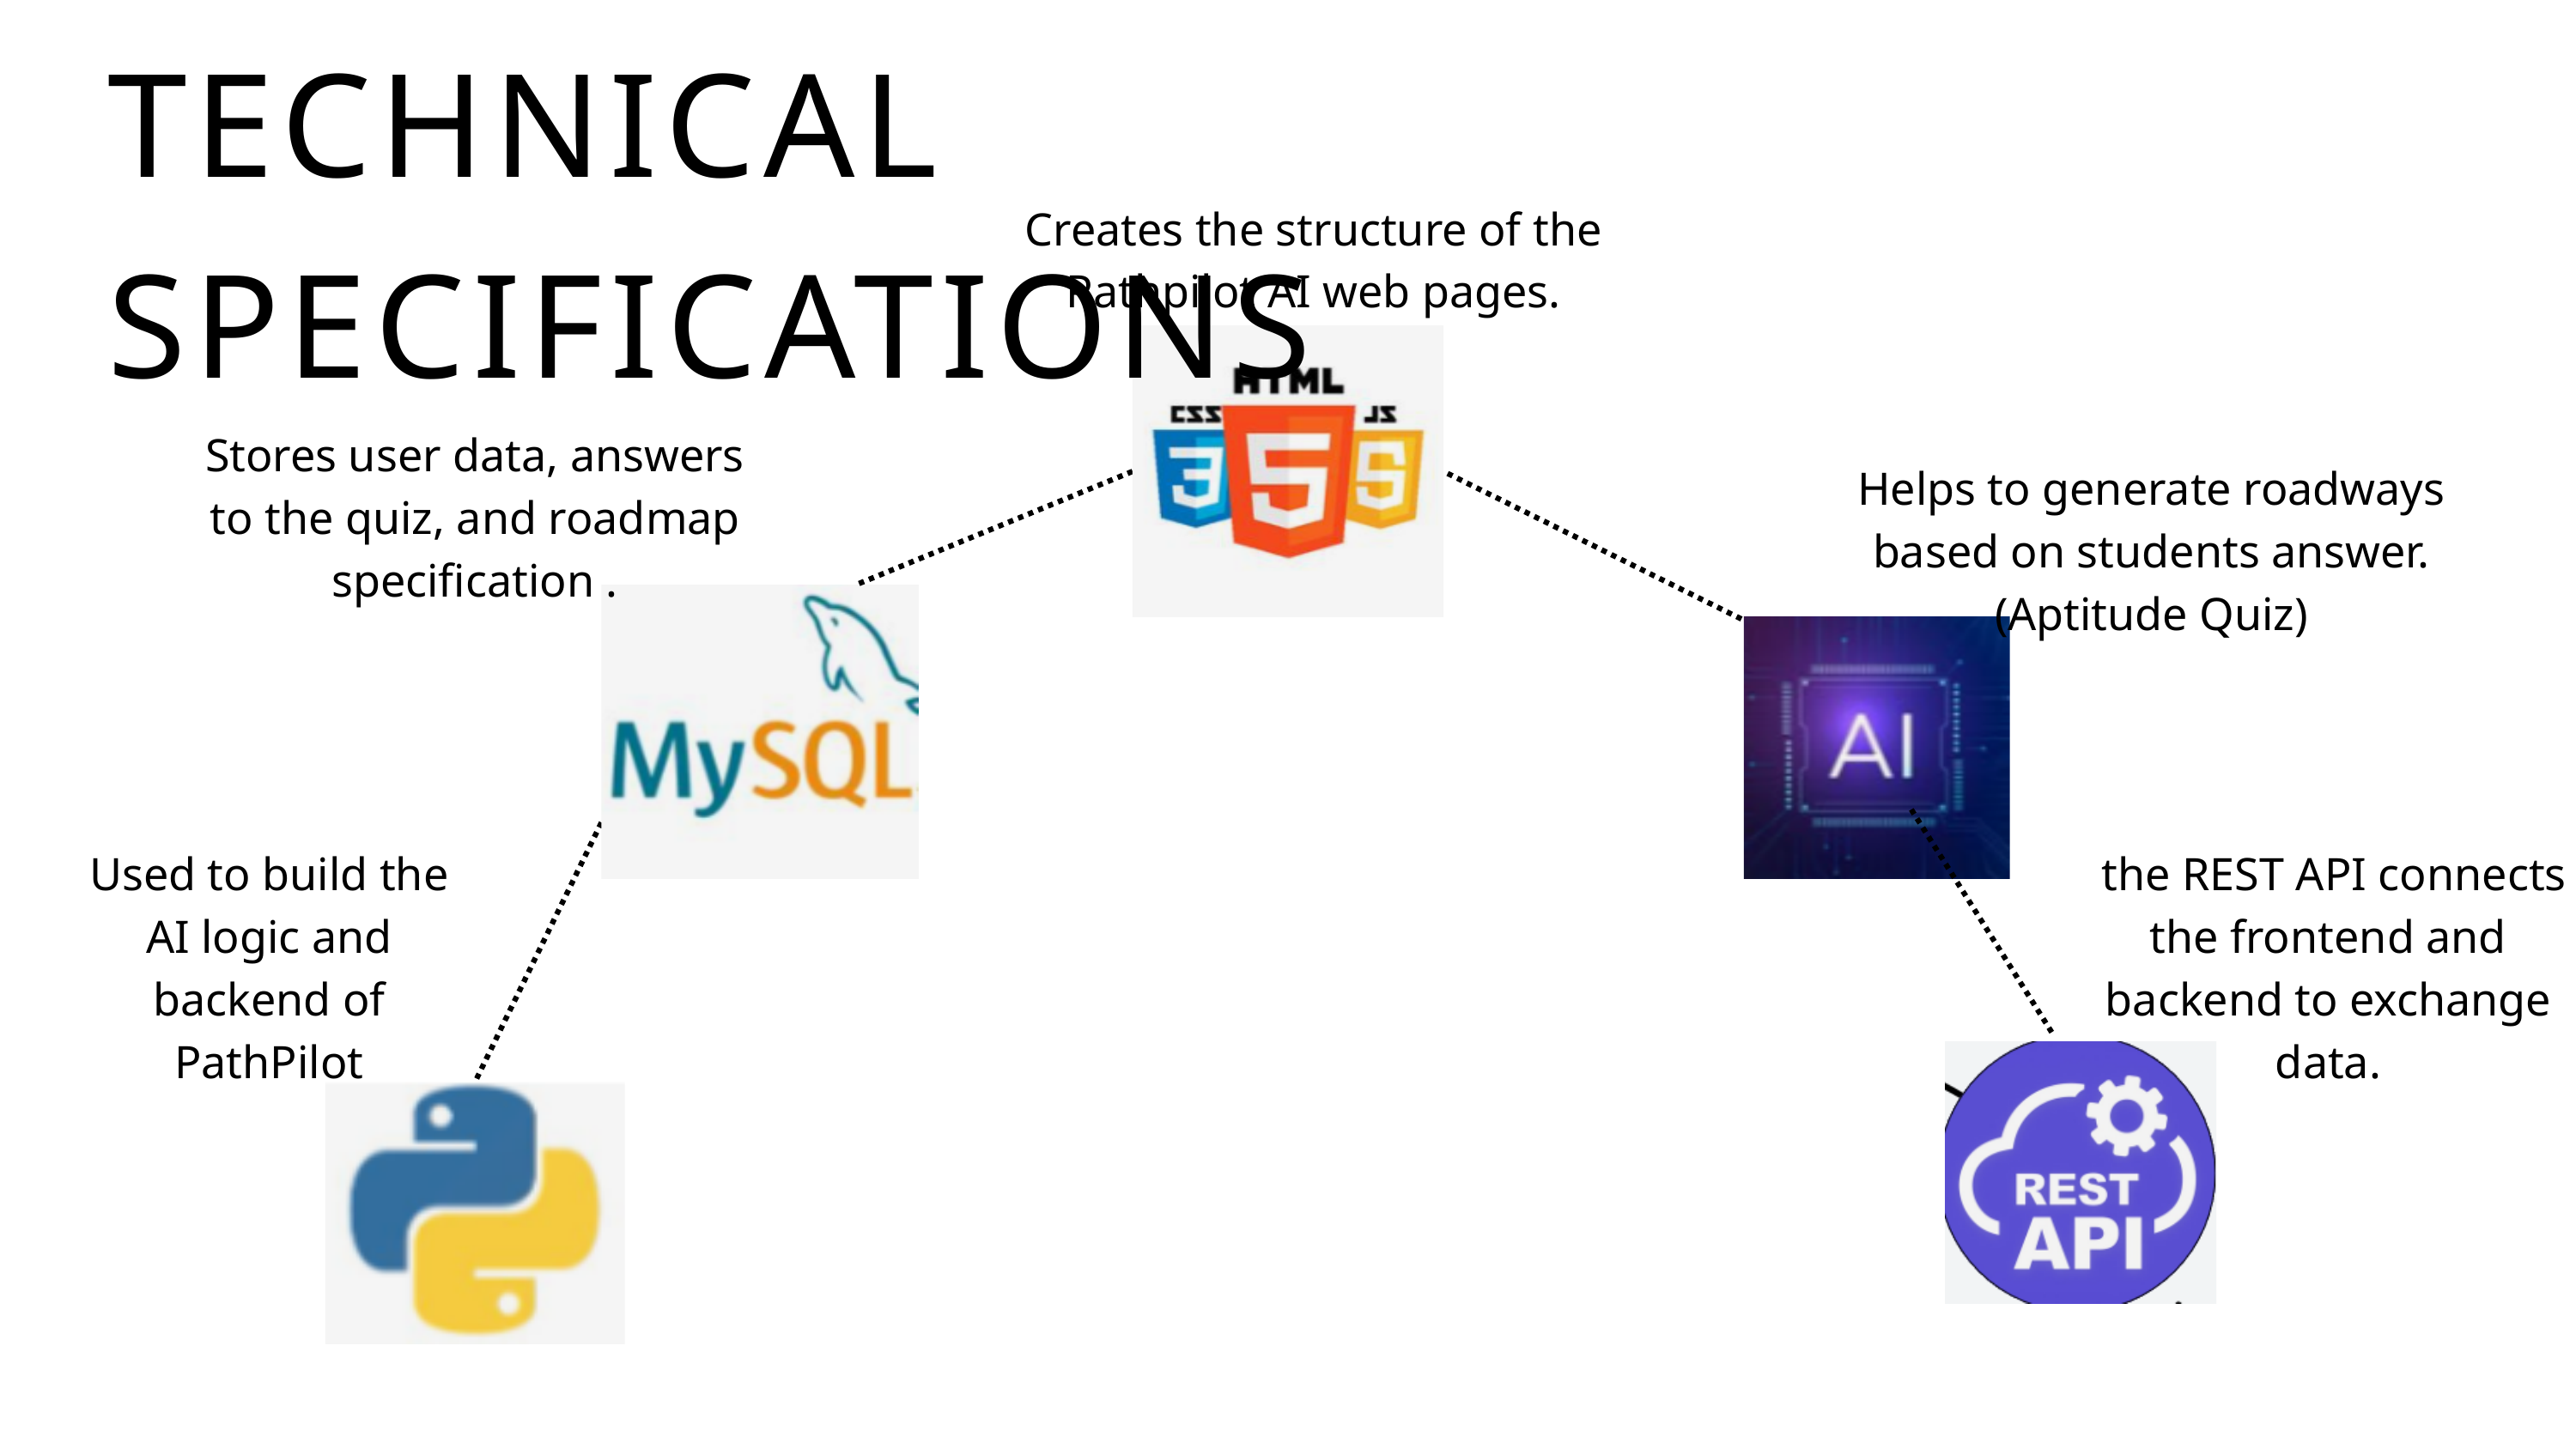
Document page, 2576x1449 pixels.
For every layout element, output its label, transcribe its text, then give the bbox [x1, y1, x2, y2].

text_box [1743, 616, 2010, 879]
text_box [601, 585, 919, 879]
text_box [1945, 1041, 2217, 1304]
text_box Stores user data, answers to the quiz, and roadmap specification . [190, 418, 761, 731]
text_box [325, 1082, 625, 1344]
text_box TECHNICAL SPECIFICATIONS [106, 5, 1836, 407]
text_box the REST API connects the frontend and backend to exchange data. [2081, 837, 2576, 1088]
text_box Used to build the AI logic and backend of PathPilot [63, 837, 476, 1150]
text_box Helps to generate roadways based on students answer. (Aptitude Quiz) [1835, 452, 2468, 697]
text_box Creates the structure of the Pathpilot AI web pages. [994, 191, 1632, 391]
text_box [1132, 407, 1444, 617]
